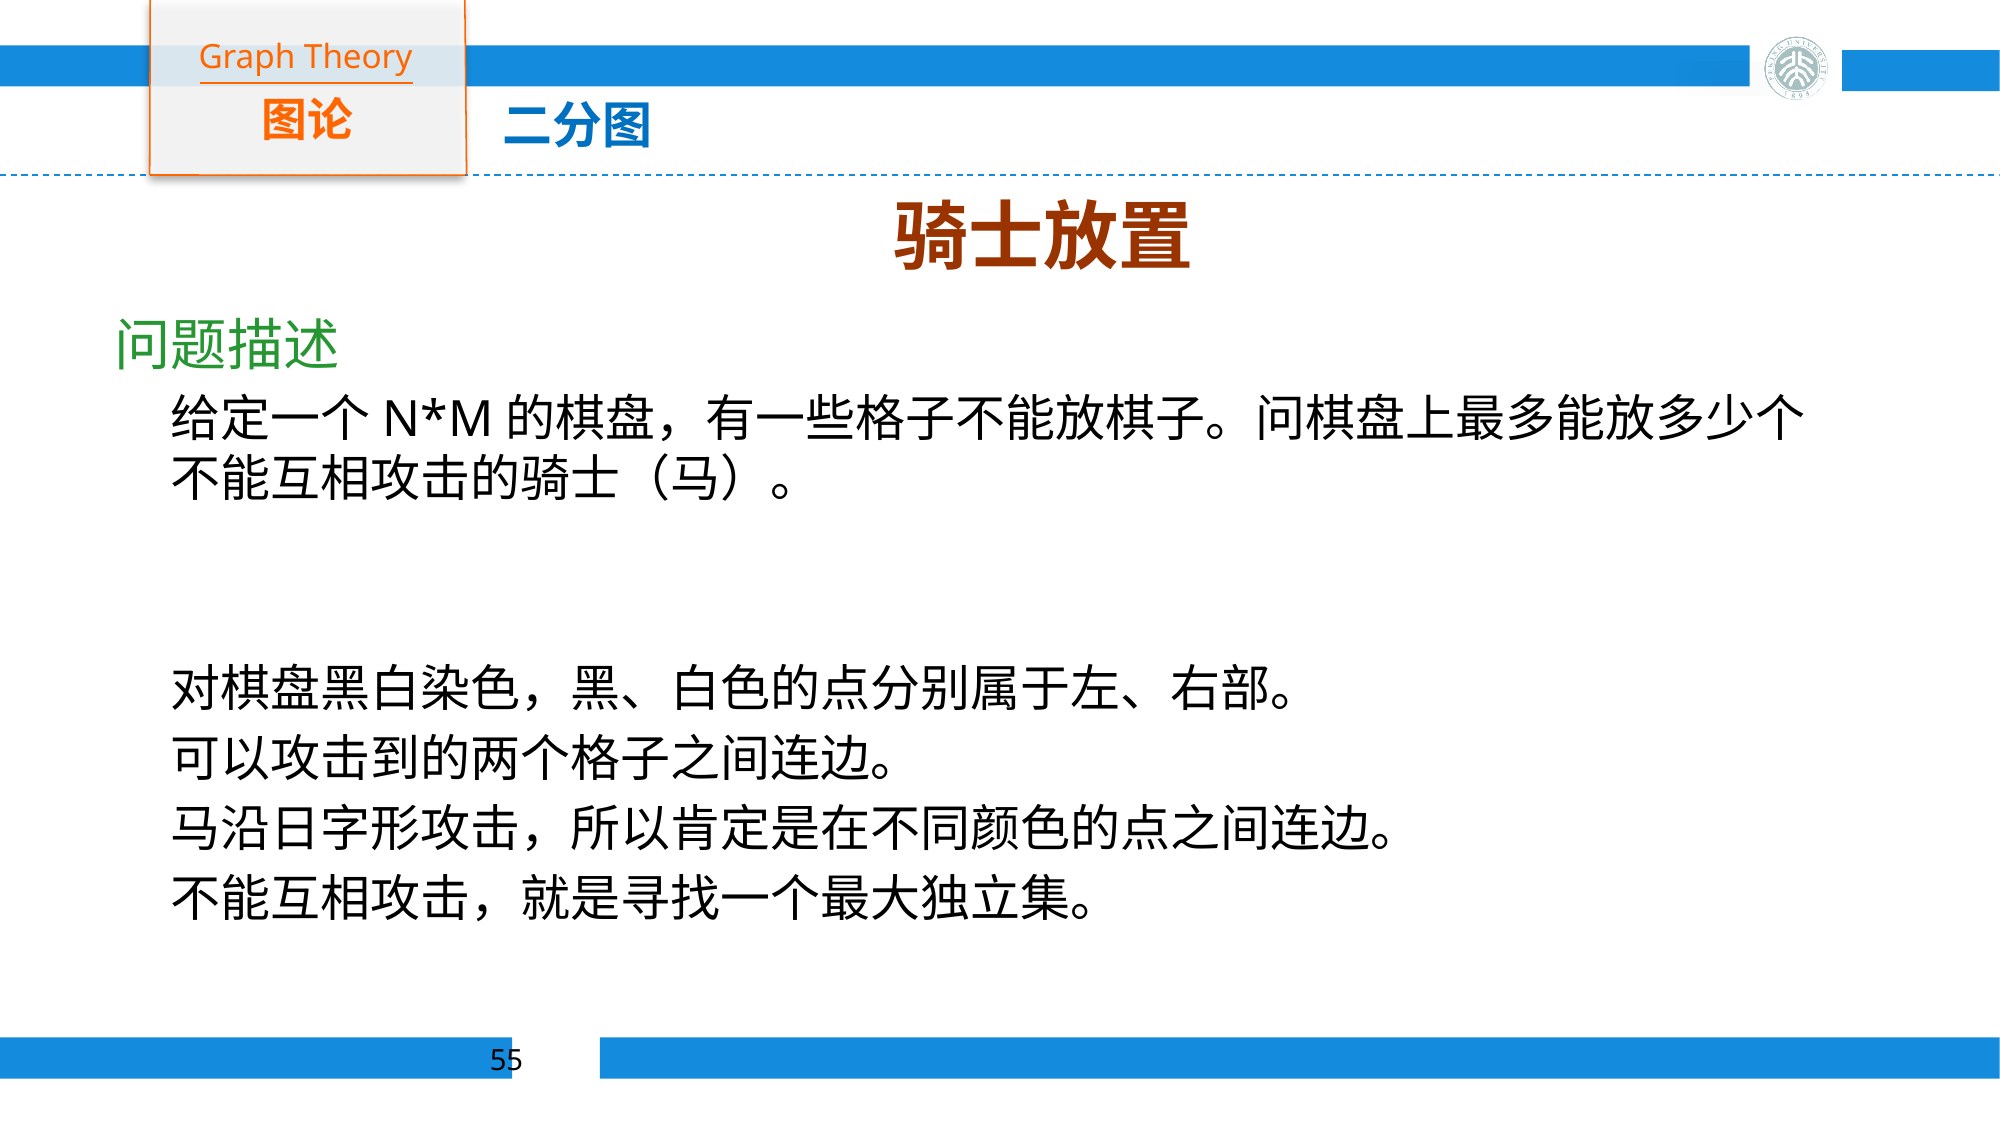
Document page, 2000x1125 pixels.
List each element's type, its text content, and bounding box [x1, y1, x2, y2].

list 图论 [149, 82, 465, 150]
text_box 问题描述 给定一个N*M的棋盘，有一些格子不能放棋子。问棋盘上最多能放多少个不能互相攻击的骑士（马）。 对棋盘黑白染色，黑、白色的点分别属于左、右部。 可以攻击到的两个格子之间连边。 马沿日字形攻击，所以肯定是在不同颜色的点之间连边。 不能互相攻击，就是寻找一个最大独立集。 [99, 301, 1838, 1022]
list Graph Theory [148, 27, 464, 82]
list 二分图 [487, 86, 1388, 150]
title 骑士放置 [399, 167, 1688, 300]
